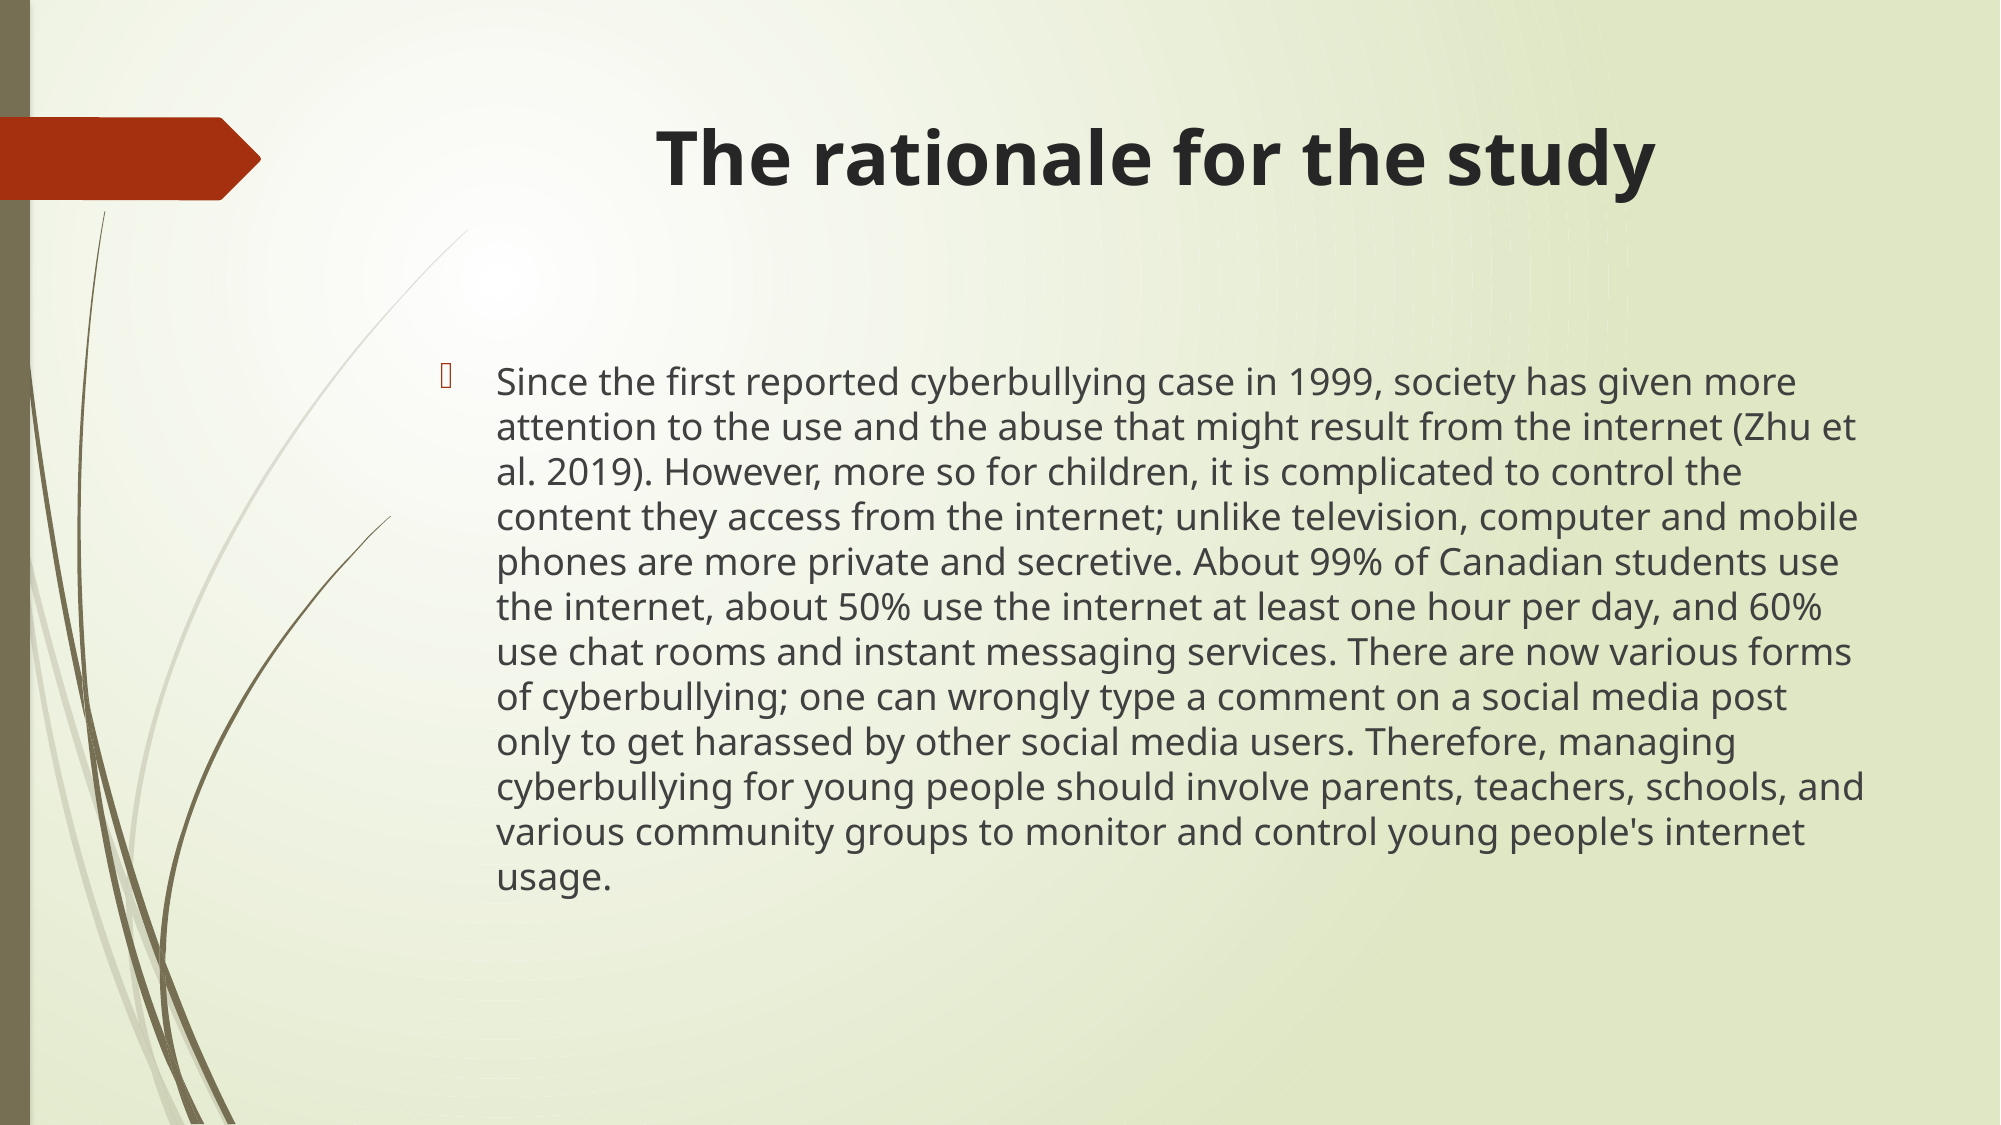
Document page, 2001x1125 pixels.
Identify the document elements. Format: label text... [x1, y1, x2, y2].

title The rationale for the study [425, 102, 1888, 313]
list Since the first reported cyberbullying case in 1999, society has given more attention to the use and the abuse that might result from the internet (Zhu et al. 2019). However, more so for children, it is complicated to control the content they access from the internet; unlike television, computer and mobile phones are more private and secretive. About 99% of Canadian students use the internet, about 50% use the internet at least one hour per day, and 60% use chat rooms and instant messaging services. There are now various forms of cyberbullying; one can wrongly type a comment on a social media post only to get harassed by other social media users. Therefore, managing cyberbullying for young people should involve parents, teachers, schools, and various community groups to monitor and control young people's internet usage. [424, 350, 1888, 970]
